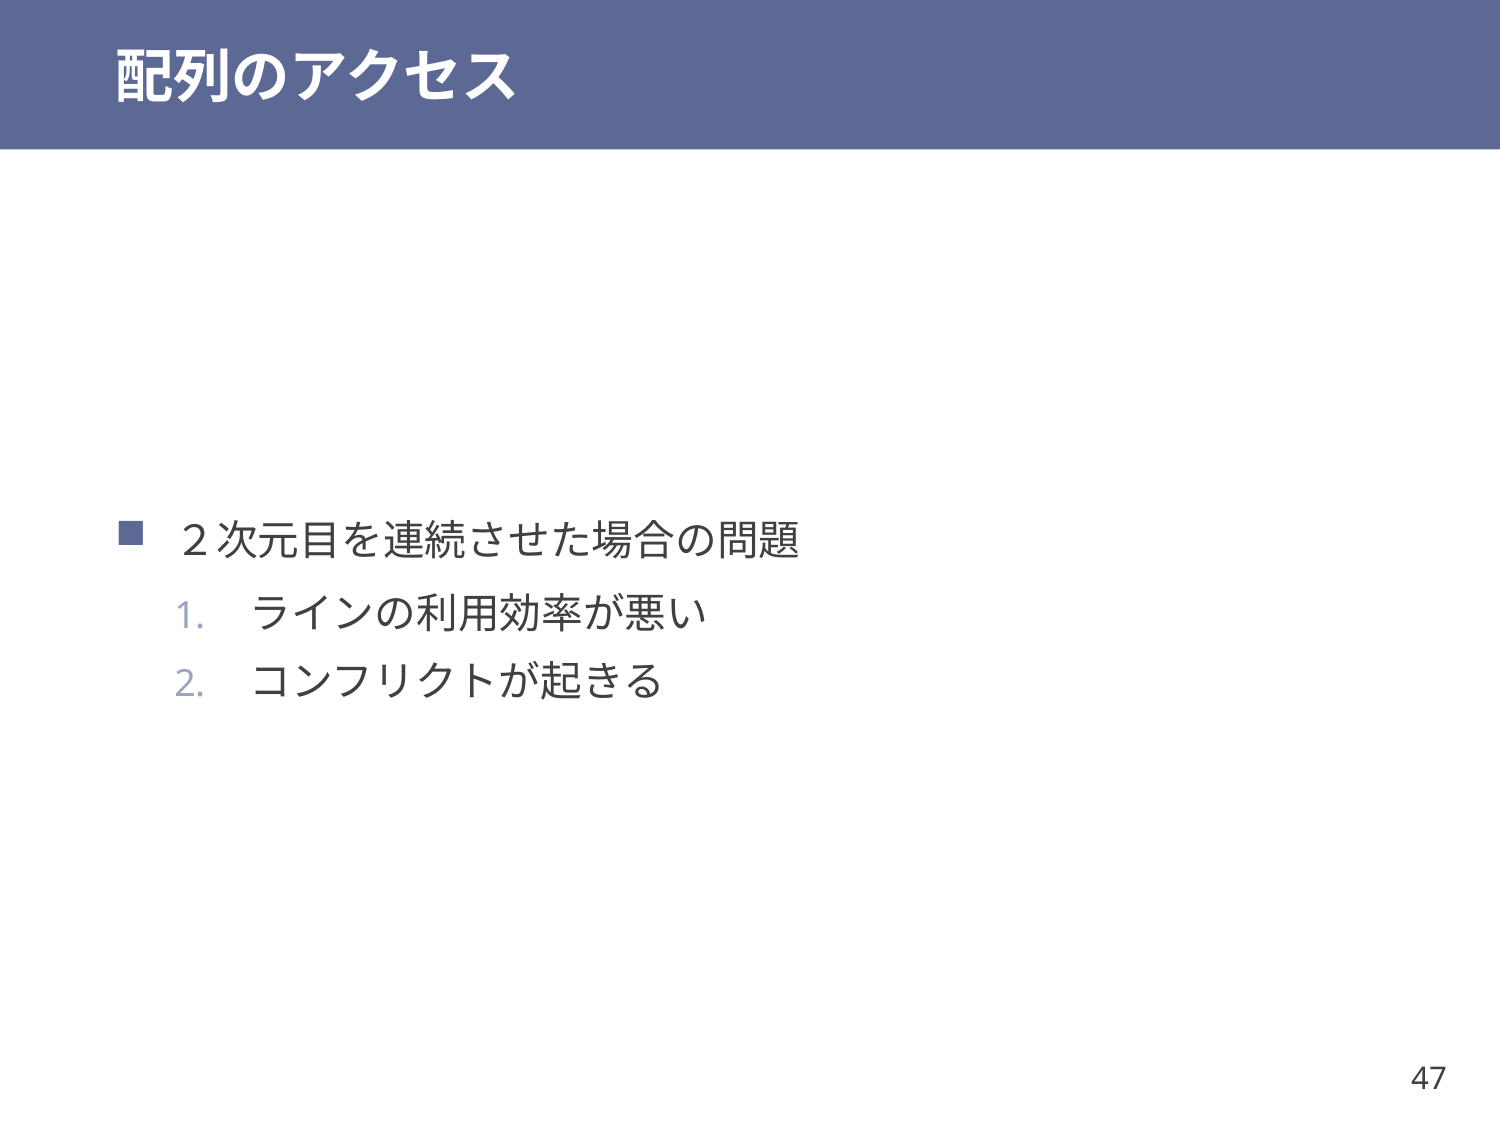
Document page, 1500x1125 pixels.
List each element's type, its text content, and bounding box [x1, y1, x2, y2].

title 配列のアクセス [100, 0, 1500, 150]
list ２次元目を連続させた場合の問題 ラインの利用効率が悪い コンフリクトが起きる [100, 178, 1400, 1036]
